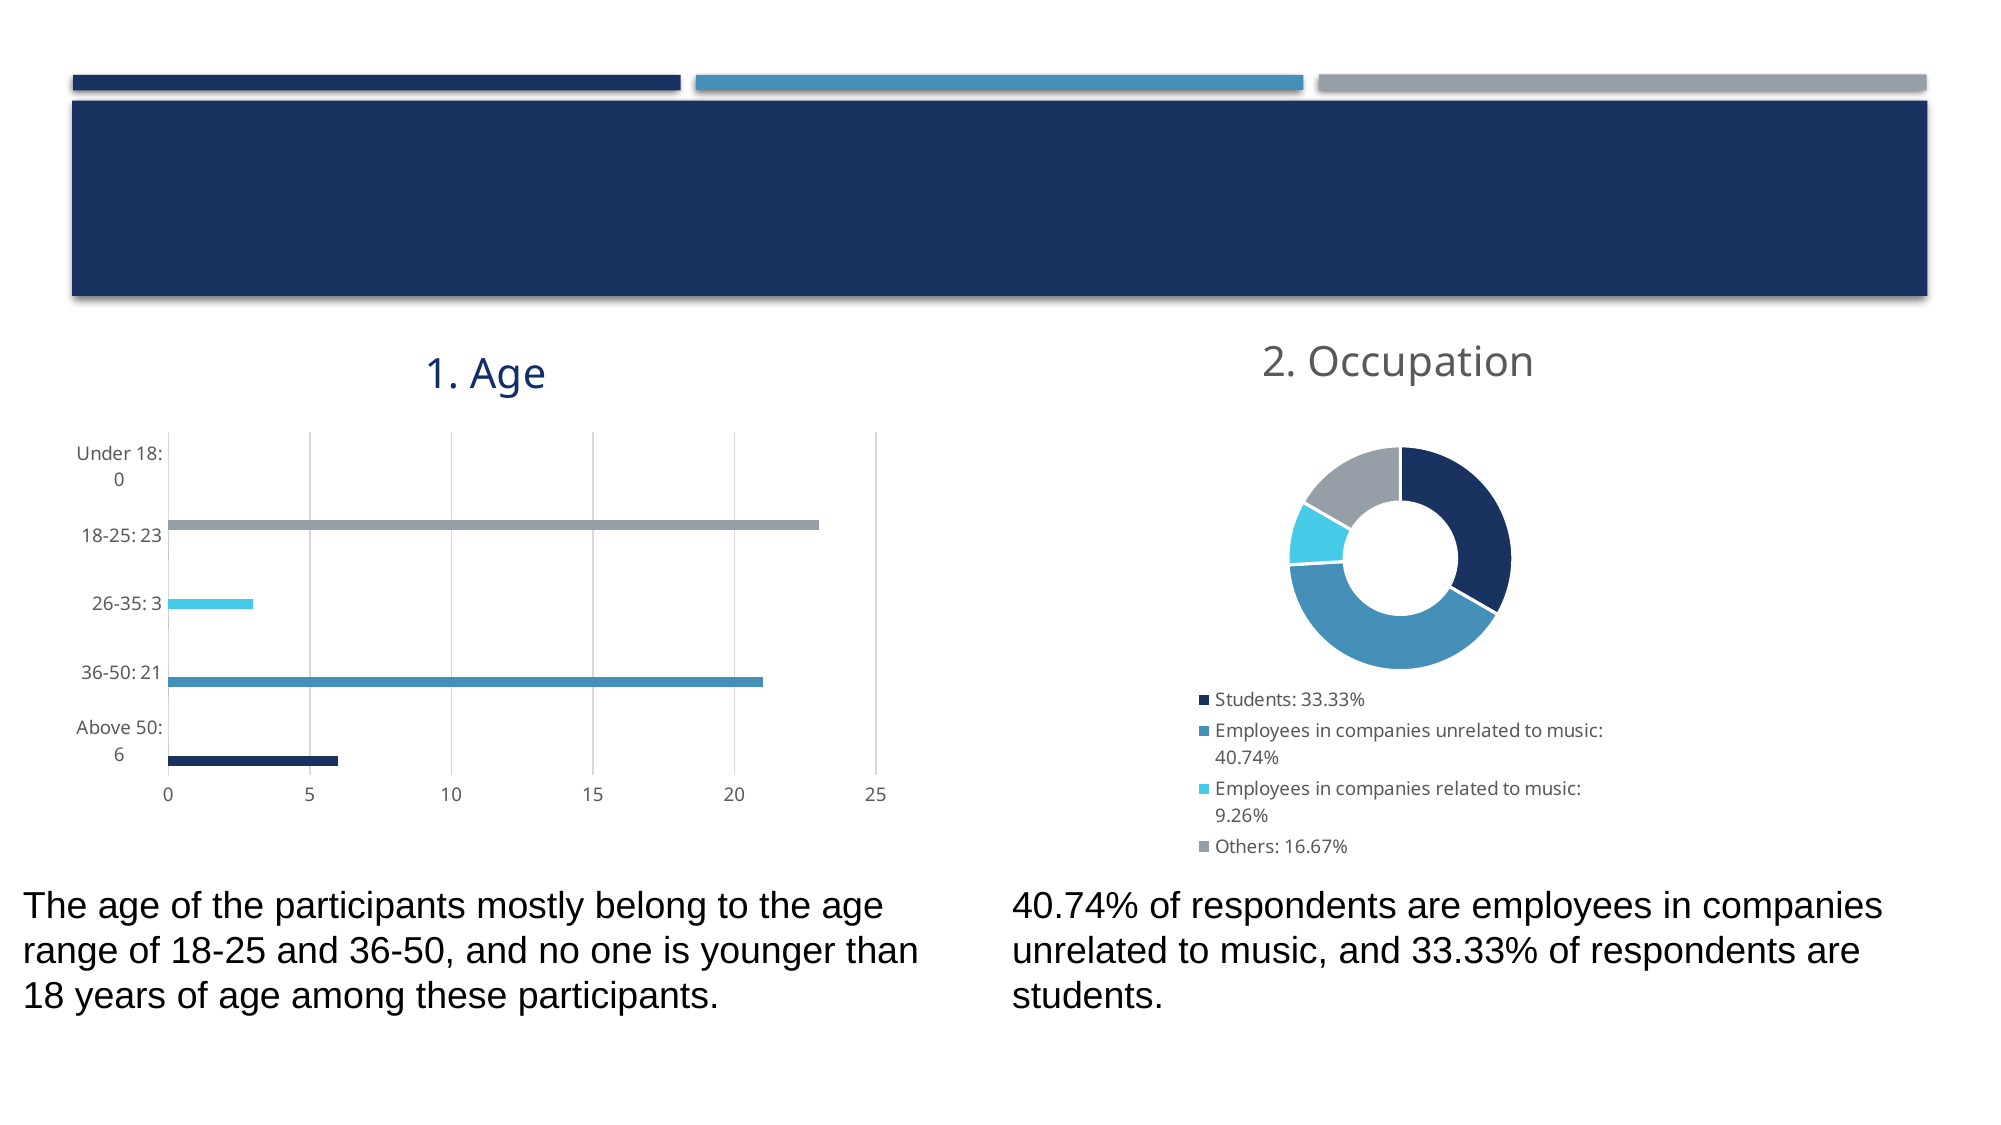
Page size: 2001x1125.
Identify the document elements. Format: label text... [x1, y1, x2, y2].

text_box The age of the participants mostly belong to the age range of 18-25 and 36-50, and no one is younger than 18 years of age among these participants. [8, 873, 974, 1024]
text_box 40.74% of respondents are employees in companies unrelated to music, and 33.33% of respondents are students. [997, 873, 1998, 1024]
chart [66, 311, 916, 813]
chart [1112, 312, 1689, 879]
